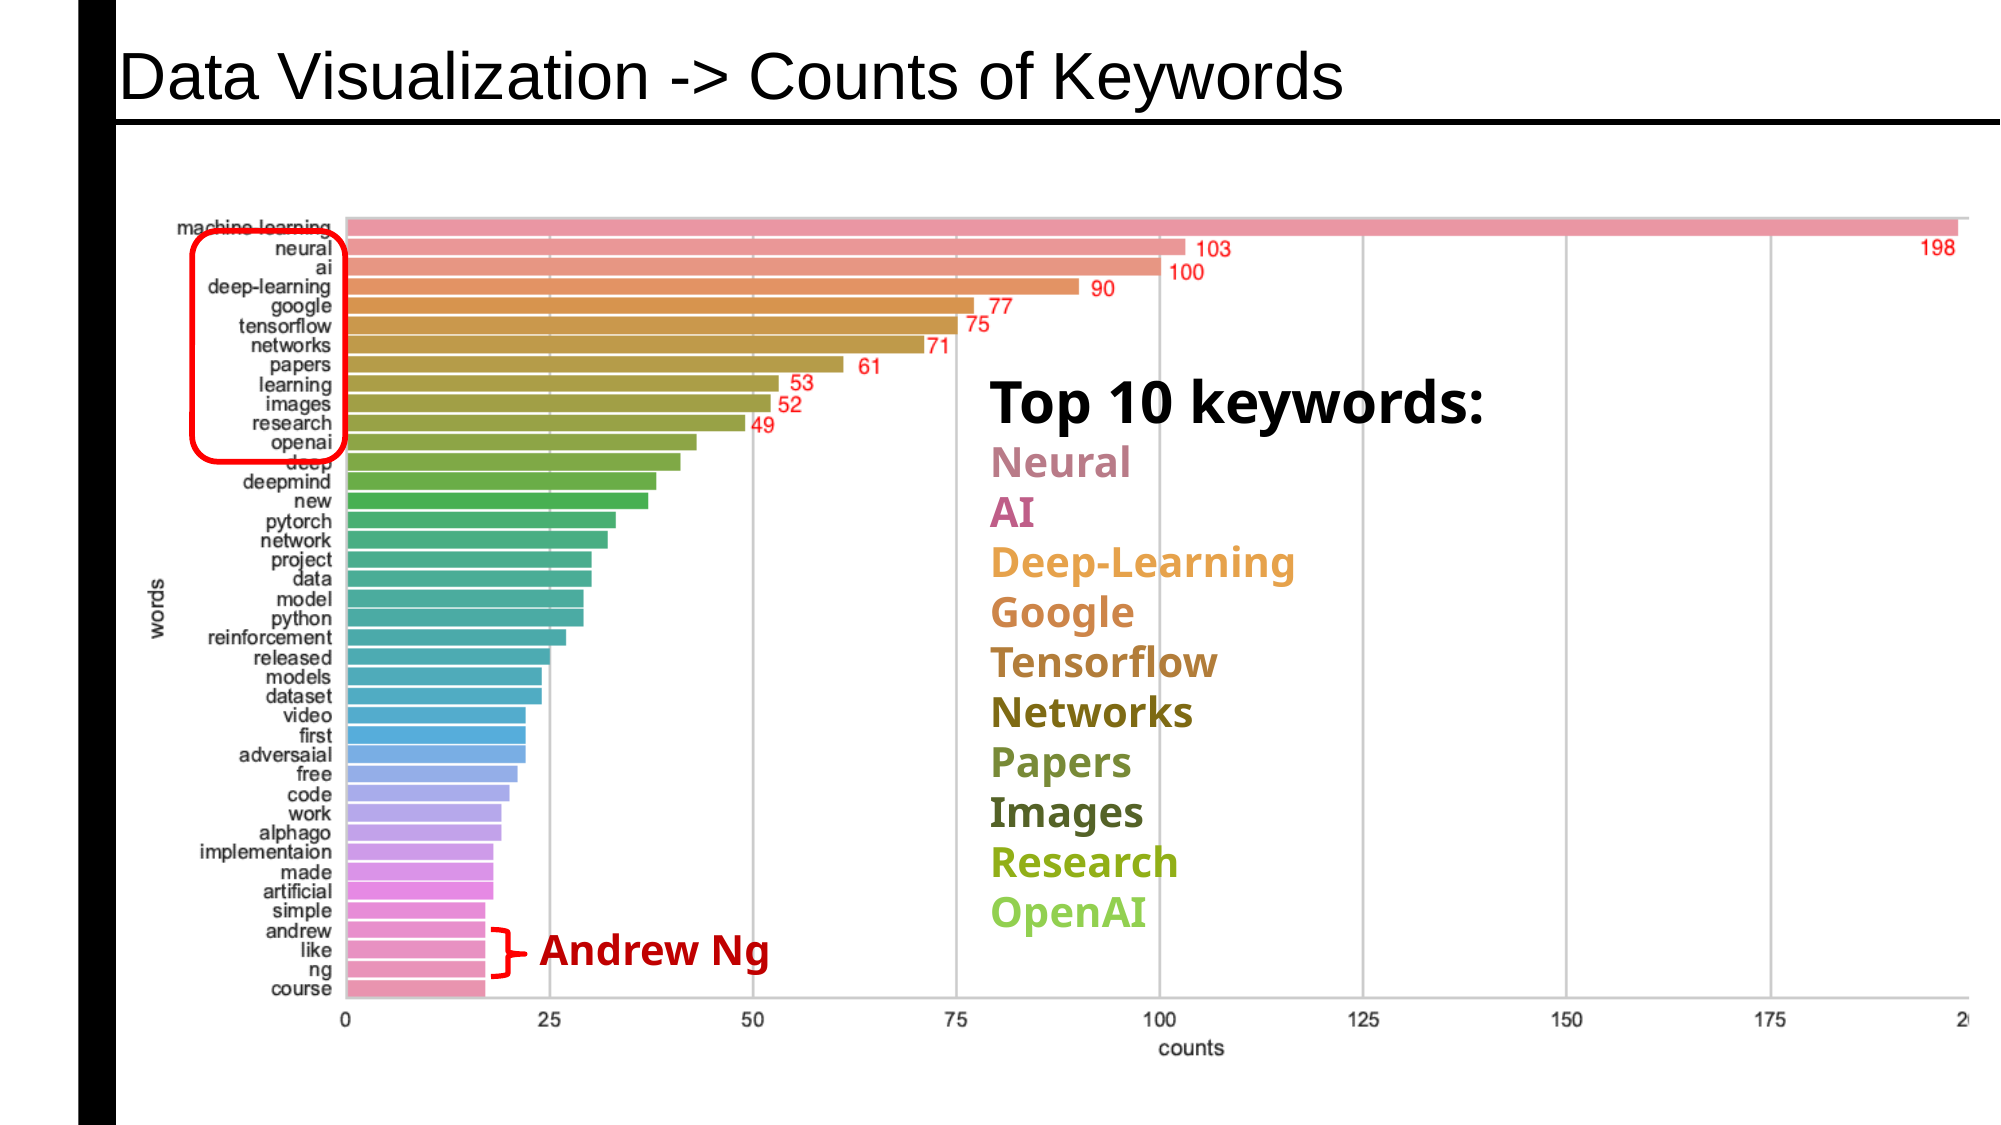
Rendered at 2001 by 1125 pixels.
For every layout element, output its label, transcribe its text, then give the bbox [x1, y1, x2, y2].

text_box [490, 915, 793, 982]
text_box Data Visualization -> Counts of Keywords [83, 25, 1400, 161]
picture [126, 202, 1970, 1065]
